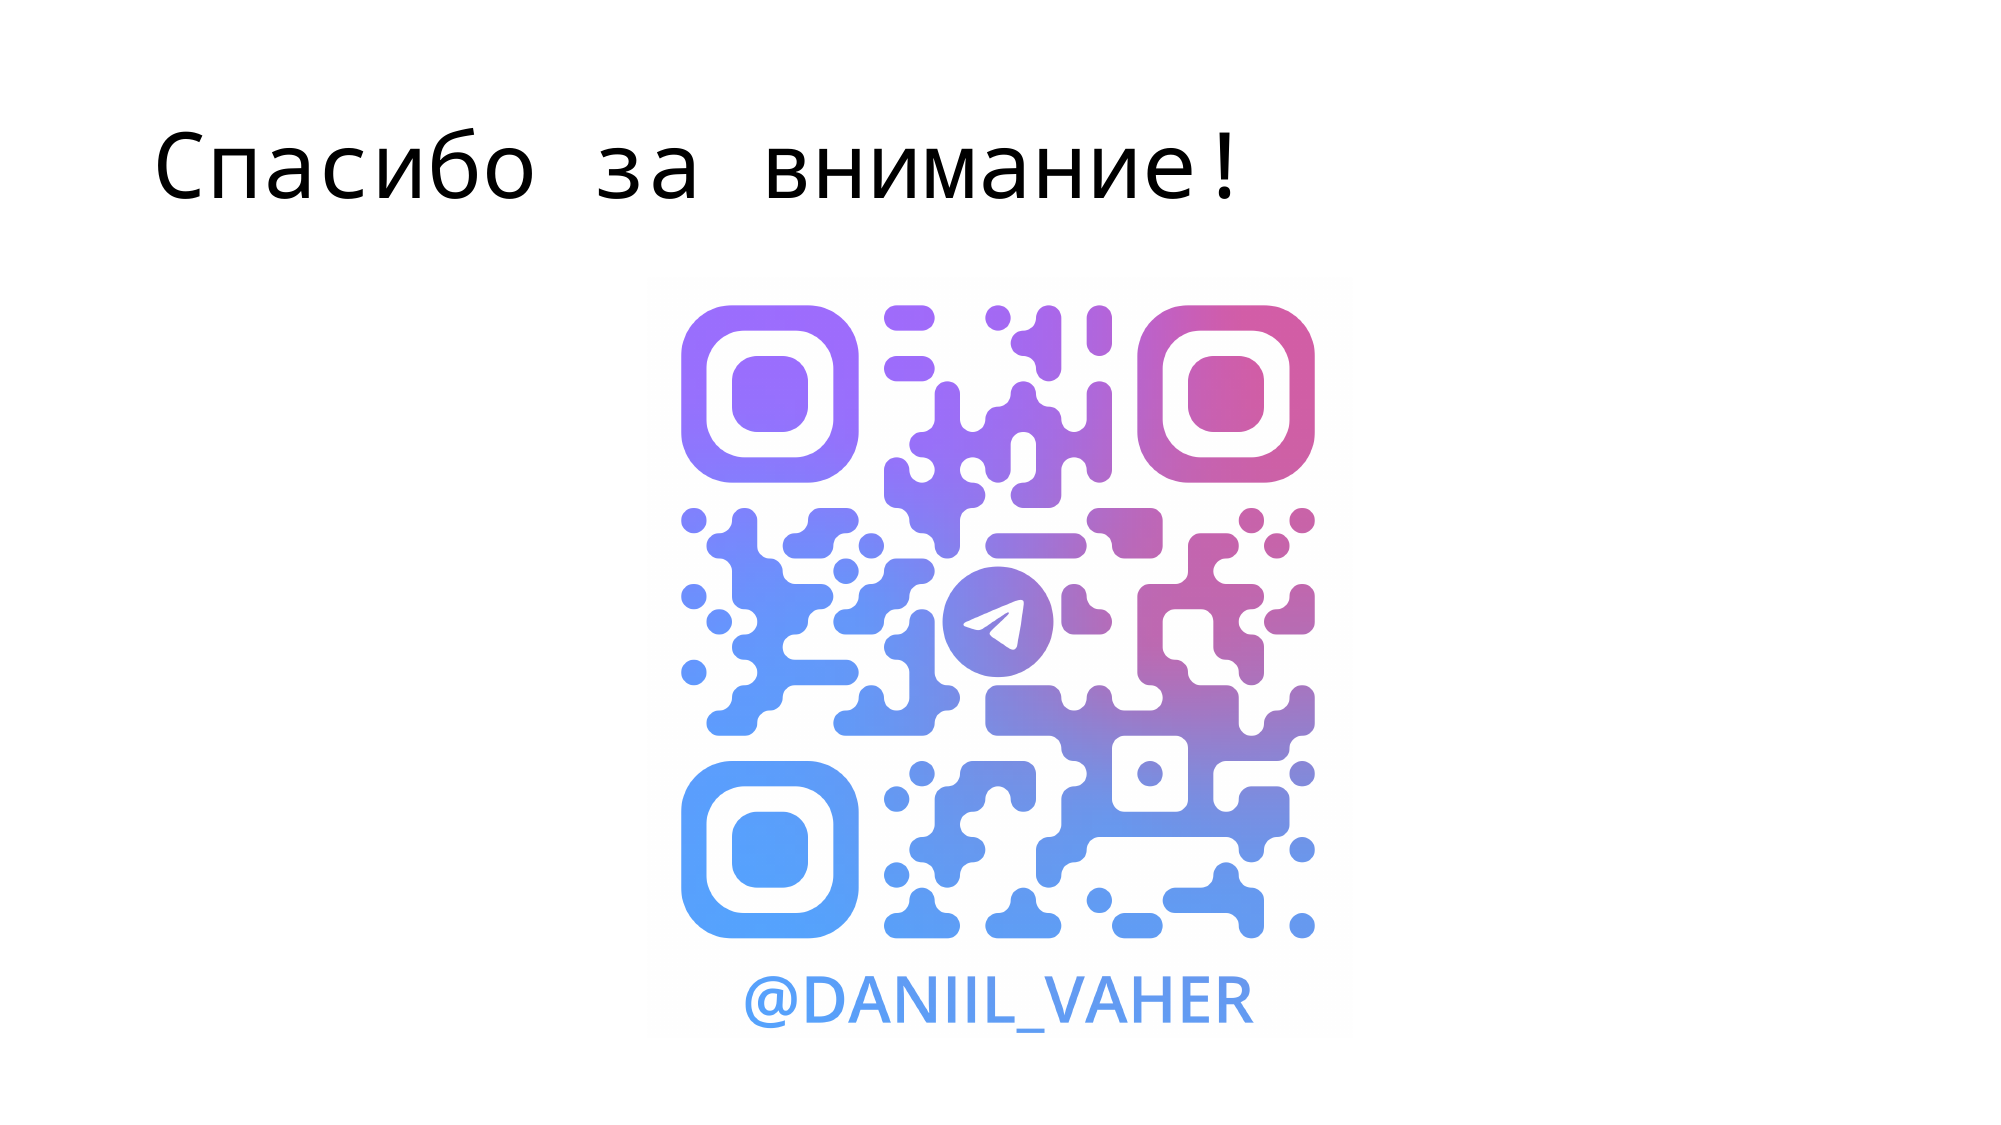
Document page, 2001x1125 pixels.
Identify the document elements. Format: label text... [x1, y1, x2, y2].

picture [647, 277, 1353, 1038]
title Спасибо за внимание! [137, 59, 1863, 278]
